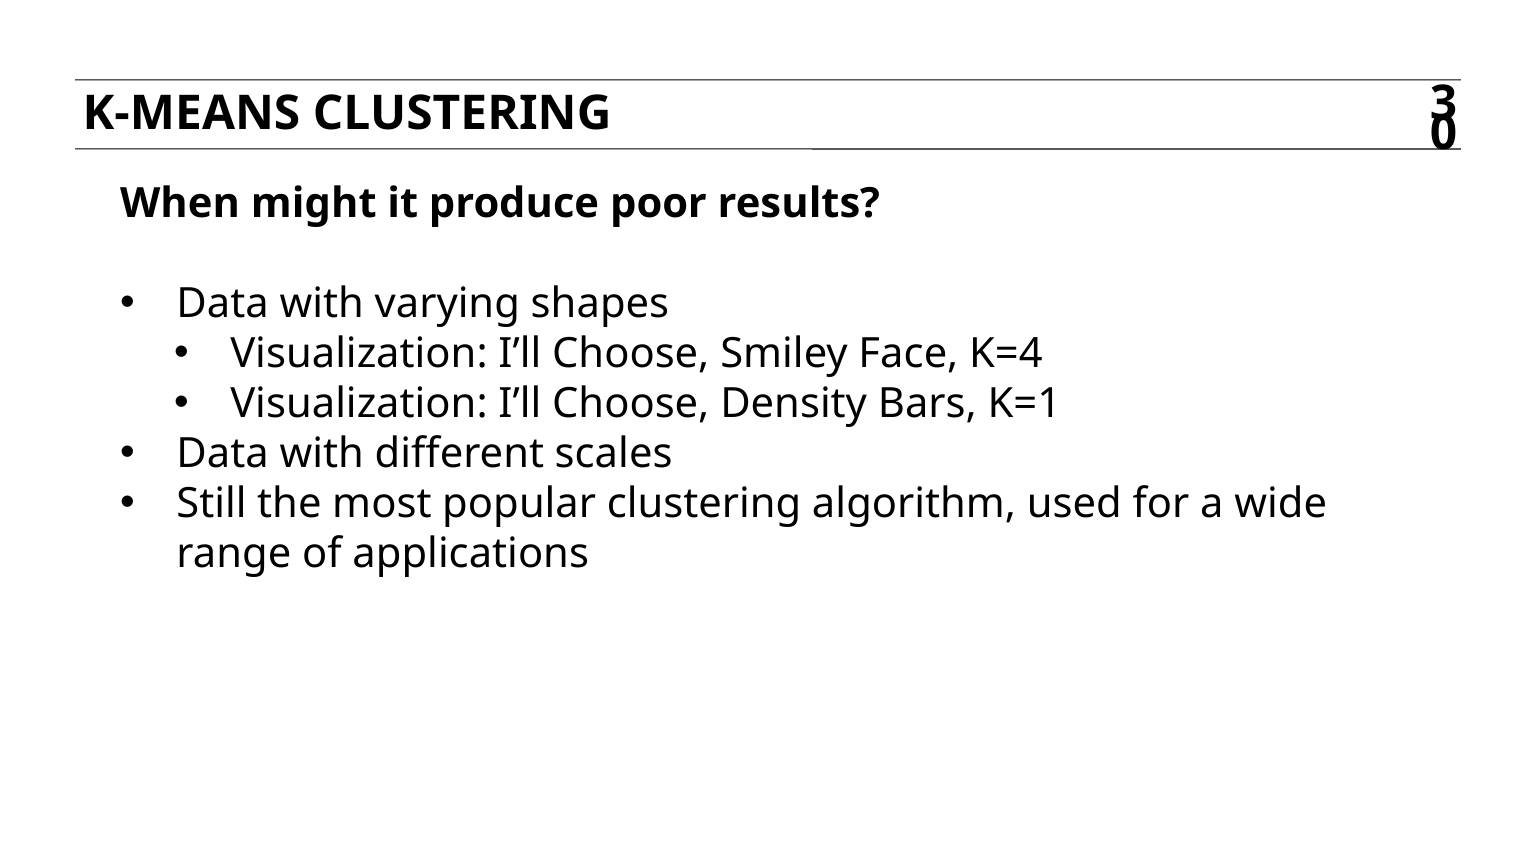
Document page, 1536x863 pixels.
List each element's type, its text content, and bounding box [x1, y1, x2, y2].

slide_number 30 [1419, 86, 1461, 138]
text_box When might it produce poor results? Data with varying shapes Visualization: I’ll Choose, Smiley Face, K=4 Visualization: I’ll Choose, Density Bars, K=1 Data with different scales Still the most popular clustering algorithm, used for a wide range of applications [105, 168, 1418, 584]
list K-Means Clustering [67, 81, 1118, 132]
